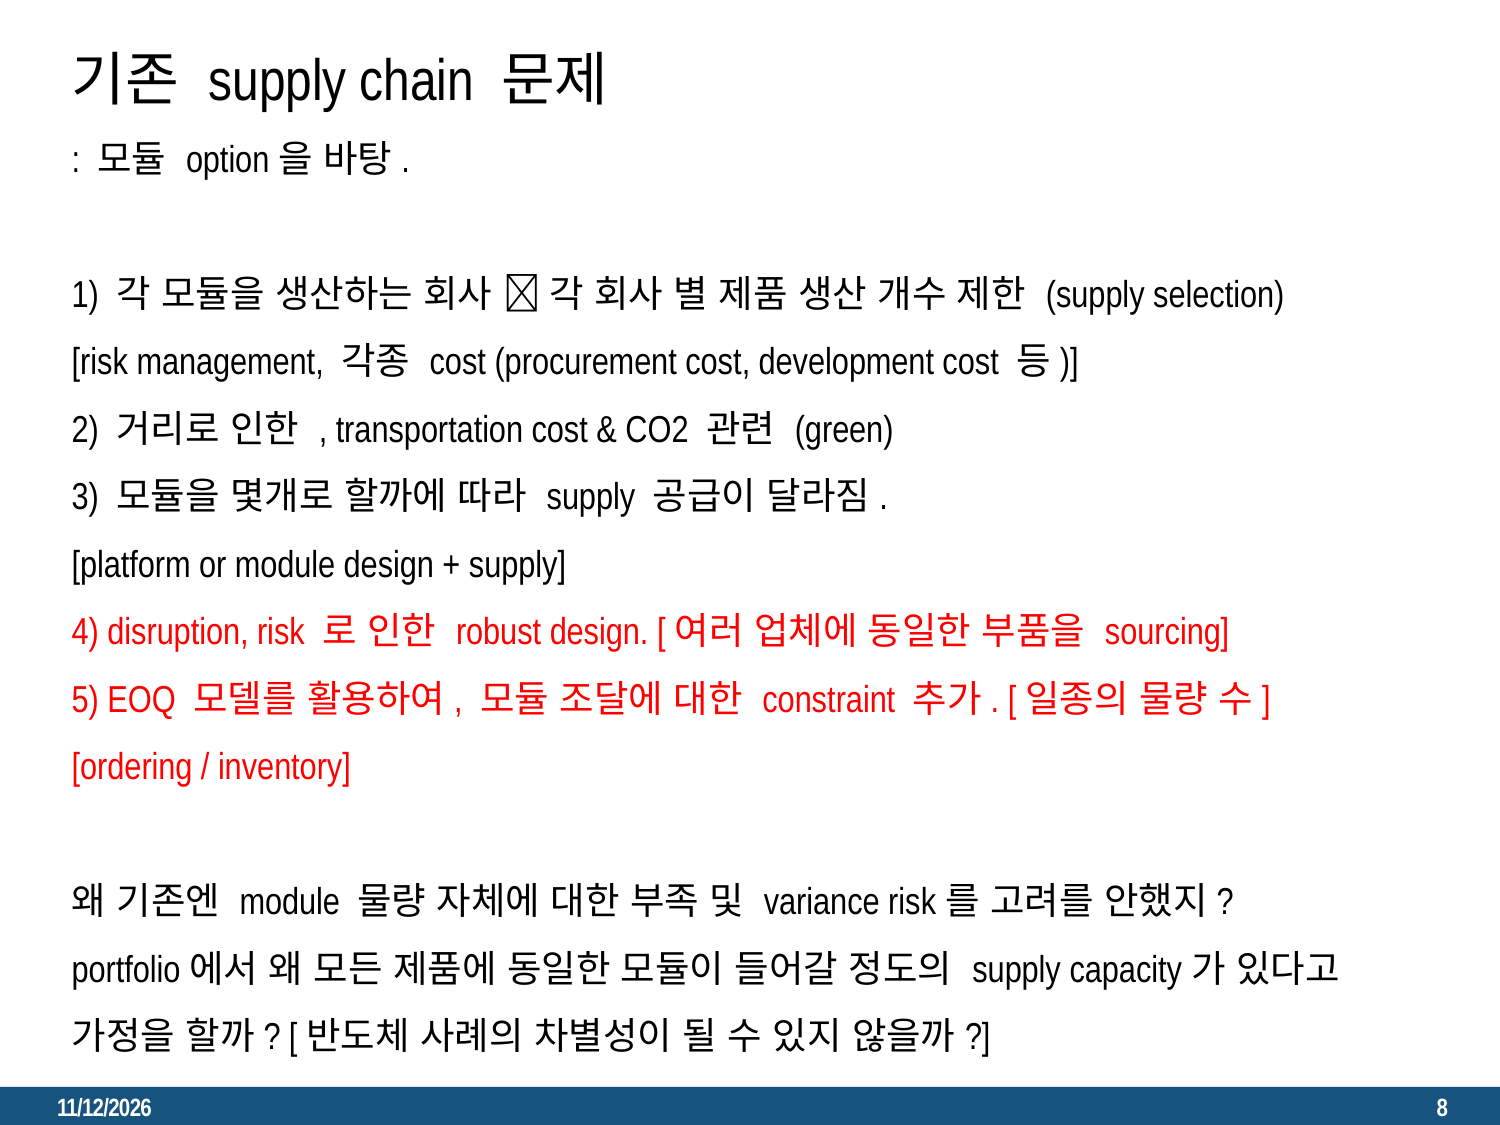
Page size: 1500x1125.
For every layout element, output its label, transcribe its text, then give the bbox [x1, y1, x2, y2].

text_box 기존 supply chain 문제 : 모듈 option을 바탕. 1) 각 모듈을 생산하는 회사  각 회사 별 제품 생산 개수 제한 (supply selection) [risk management, 각종 cost (procurement cost, development cost 등)] 2) 거리로 인한 , transportation cost & CO2 관련 (green) 3) 모듈을 몇개로 할까에 따라 supply 공급이 달라짐. [platform or module design + supply] 4) disruption, risk 로 인한 robust design. [여러 업체에 동일한 부품을 sourcing] 5) EOQ 모델를 활용하여, 모듈 조달에 대한 constraint 추가. [일종의 물량 수] [ordering / inventory] 왜 기존엔 module 물량 자체에 대한 부족 및 variance risk를 고려를 안했지? portfolio에서 왜 모든 제품에 동일한 모듈이 들어갈 정도의 supply capacity가 있다고 가정을 할까? [반도체 사례의 차별성이 될 수 있지 않을까?] [56, 0, 1444, 1065]
slide_number 2023. 2. 23. [42, 1086, 380, 1125]
slide_number 8 [1125, 1086, 1464, 1125]
